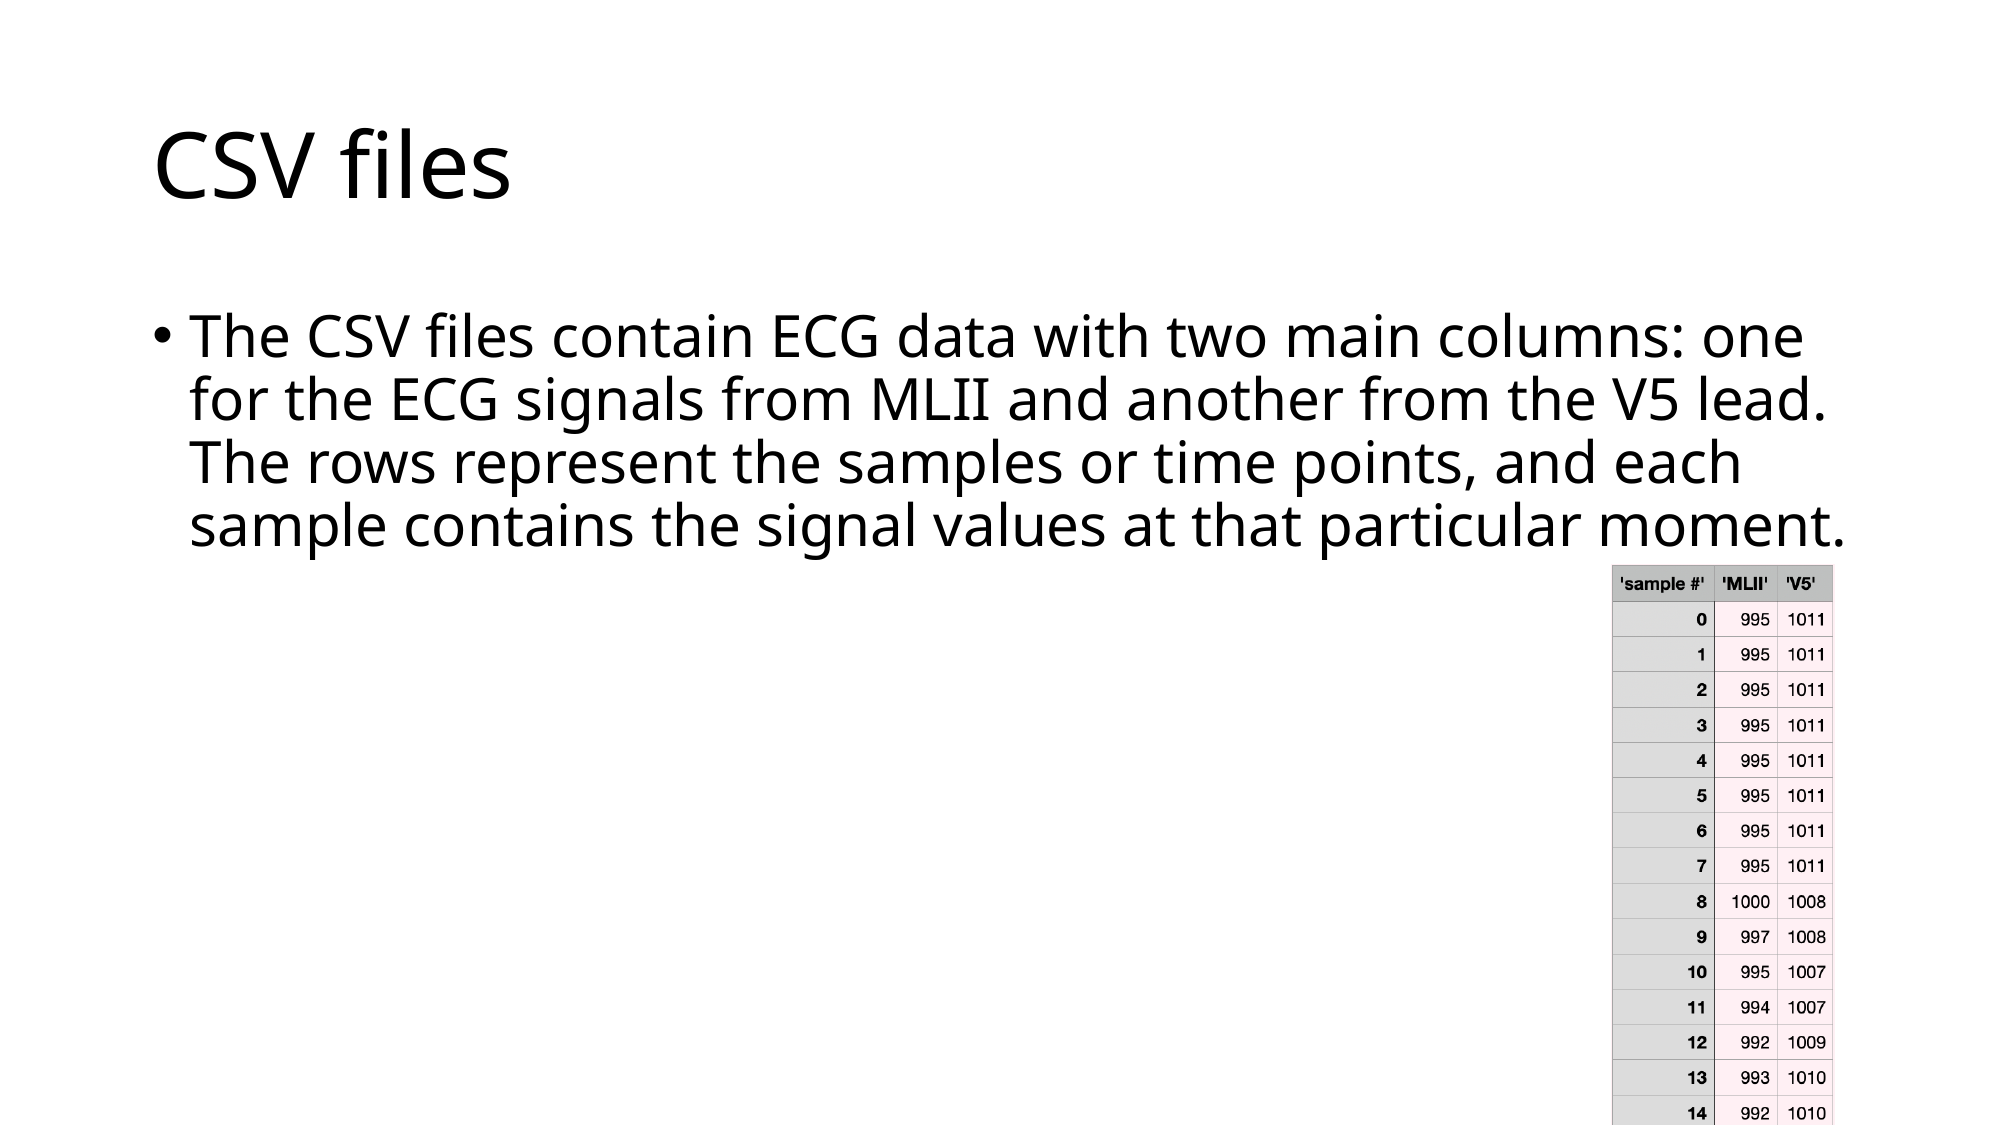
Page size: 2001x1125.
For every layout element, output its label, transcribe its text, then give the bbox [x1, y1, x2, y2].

title CSV files [137, 59, 1863, 278]
picture [1611, 563, 1836, 1125]
list The CSV files contain ECG data with two main columns: one for the ECG signals from MLII and another from the V5 lead. The rows represent the samples or time points, and each sample contains the signal values at that particular moment. [137, 299, 1863, 1014]
